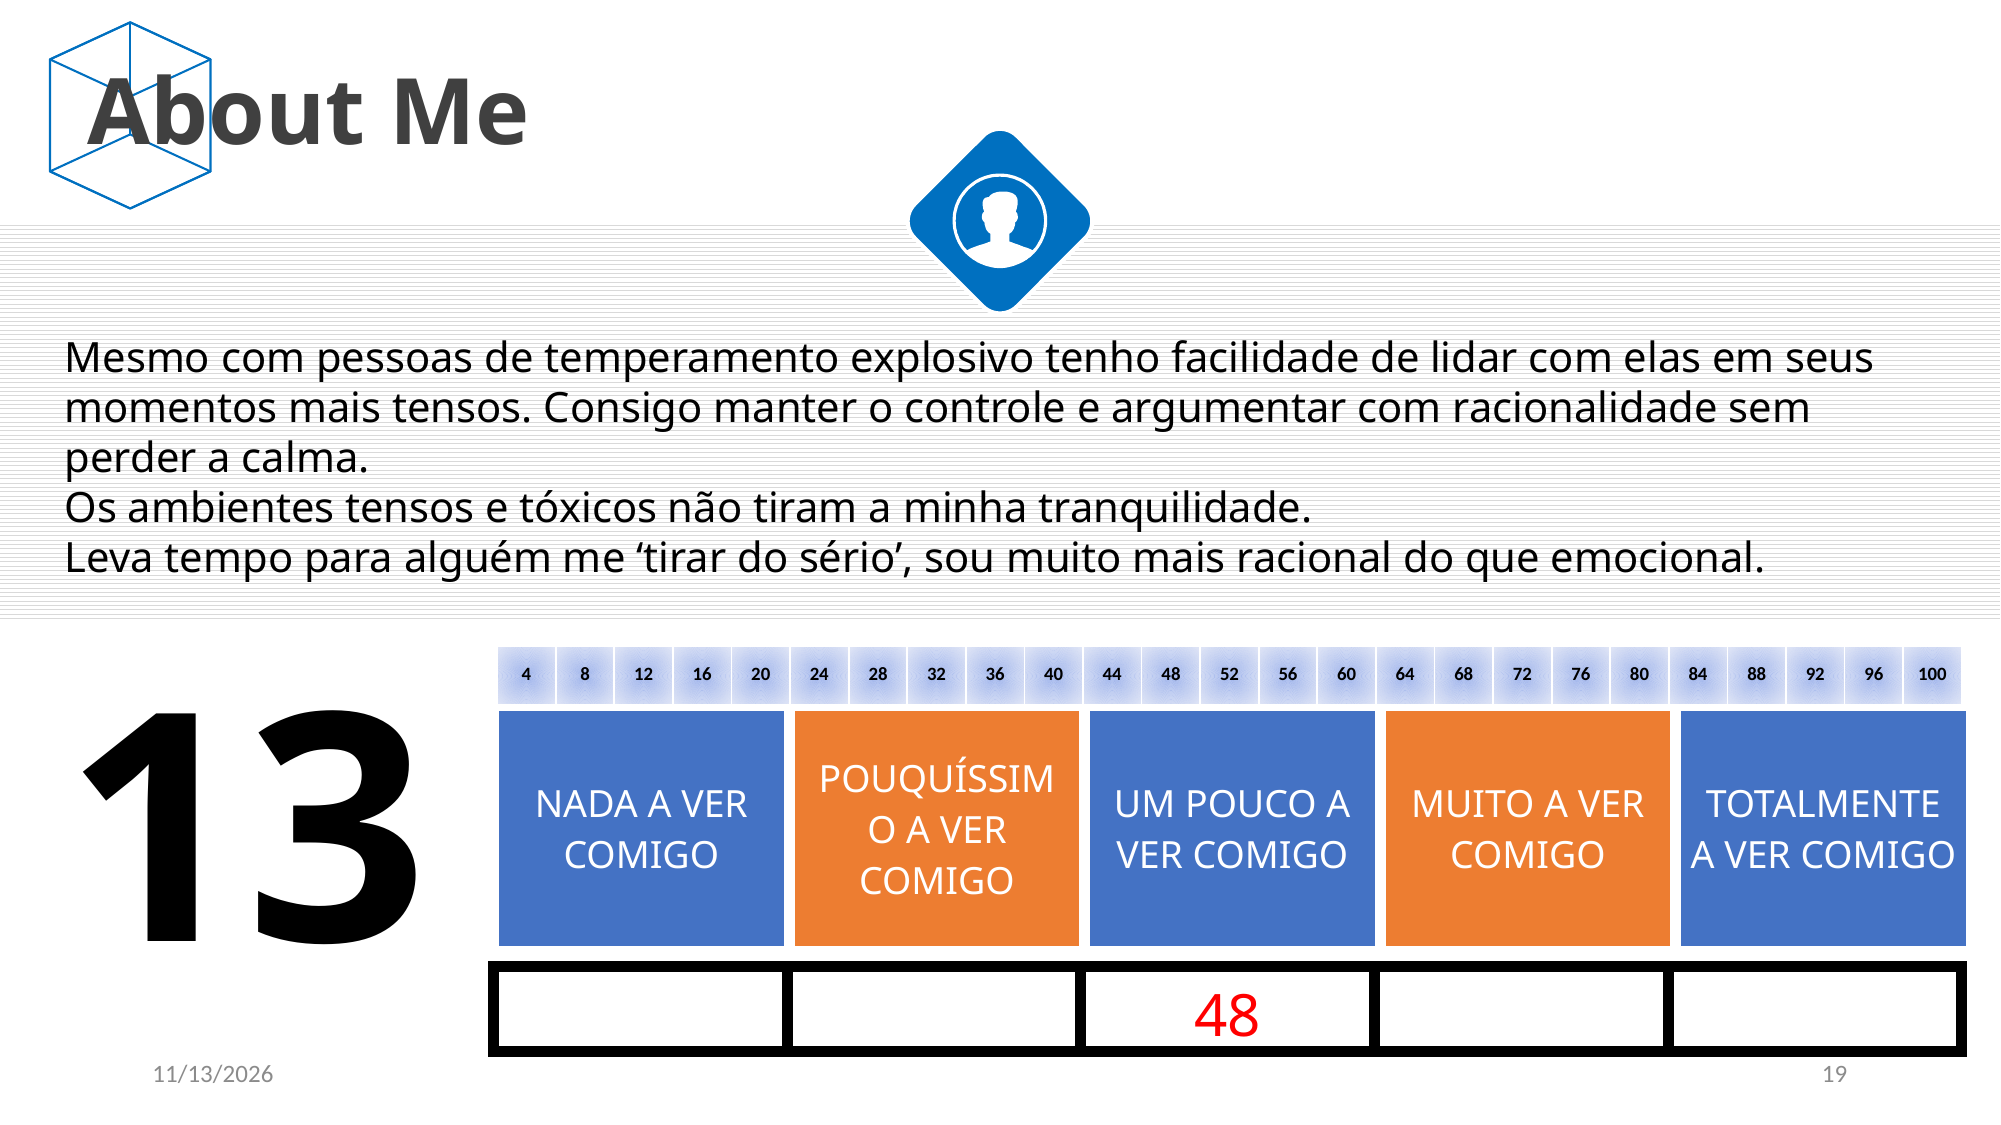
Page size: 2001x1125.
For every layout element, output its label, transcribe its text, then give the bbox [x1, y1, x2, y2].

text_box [49, 22, 211, 209]
table_header 36 [967, 647, 1024, 704]
table_header 32 [908, 647, 965, 704]
table_header 20 [732, 647, 789, 704]
table_header 60 [1318, 647, 1375, 704]
table_header 52 [1201, 647, 1258, 704]
table_header 80 [1611, 647, 1668, 704]
table_header TOTALMENTE A VER COMIGO [1681, 711, 1966, 946]
table_header MUITO A VER COMIGO [1386, 711, 1670, 946]
table_header 56 [1260, 647, 1316, 704]
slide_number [137, 1042, 588, 1103]
table_header 84 [1670, 647, 1727, 704]
table_header 96 [1845, 647, 1902, 704]
table_header 68 [1435, 647, 1492, 704]
table_header 64 [1377, 647, 1434, 704]
text_box [952, 173, 1048, 269]
table_header 12 [615, 647, 672, 704]
table_header [793, 972, 1075, 1046]
table_header NADA A VER COMIGO [499, 711, 784, 946]
table_header 48 [1142, 647, 1199, 704]
text_box Mesmo com pessoas de temperamento explosivo tenho facilidade de lidar com elas em seus momentos mais tensos. Consigo manter o controle e argumentar com racionalidade sem perder a calma. Os ambientes tensos e tóxicos não tiram a minha tranquilidade. Leva tempo para alguém me ‘tirar do sério’, sou muito mais racional do que emocional. [50, 323, 1948, 589]
table_header 88 [1728, 647, 1785, 704]
table_header [1674, 972, 1956, 1046]
text_box [0, 220, 2000, 623]
table_header 40 [1025, 647, 1082, 704]
table_header 28 [850, 647, 906, 704]
slide_number 19 [1412, 1057, 1863, 1103]
table_header 16 [674, 647, 731, 704]
table_header 100 [1904, 647, 1961, 704]
table_header 44 [1084, 647, 1141, 704]
text_box [906, 127, 1094, 315]
text_box About Me [211, 65, 745, 165]
table_header 24 [791, 647, 848, 704]
table_header 76 [1553, 647, 1609, 704]
table_header [499, 972, 782, 1046]
table_header 8 [557, 647, 613, 704]
table_header UM POUCO A VER COMIGO [1090, 711, 1375, 946]
table_header [1380, 972, 1663, 1046]
table_header 72 [1494, 647, 1551, 704]
table_header 48 [1086, 972, 1369, 1046]
table_header POUQUÍSSIMO A VER COMIGO [795, 711, 1079, 946]
text_box 13 [0, 615, 494, 1013]
table_header 4 [498, 647, 555, 704]
table_header 92 [1787, 647, 1844, 704]
